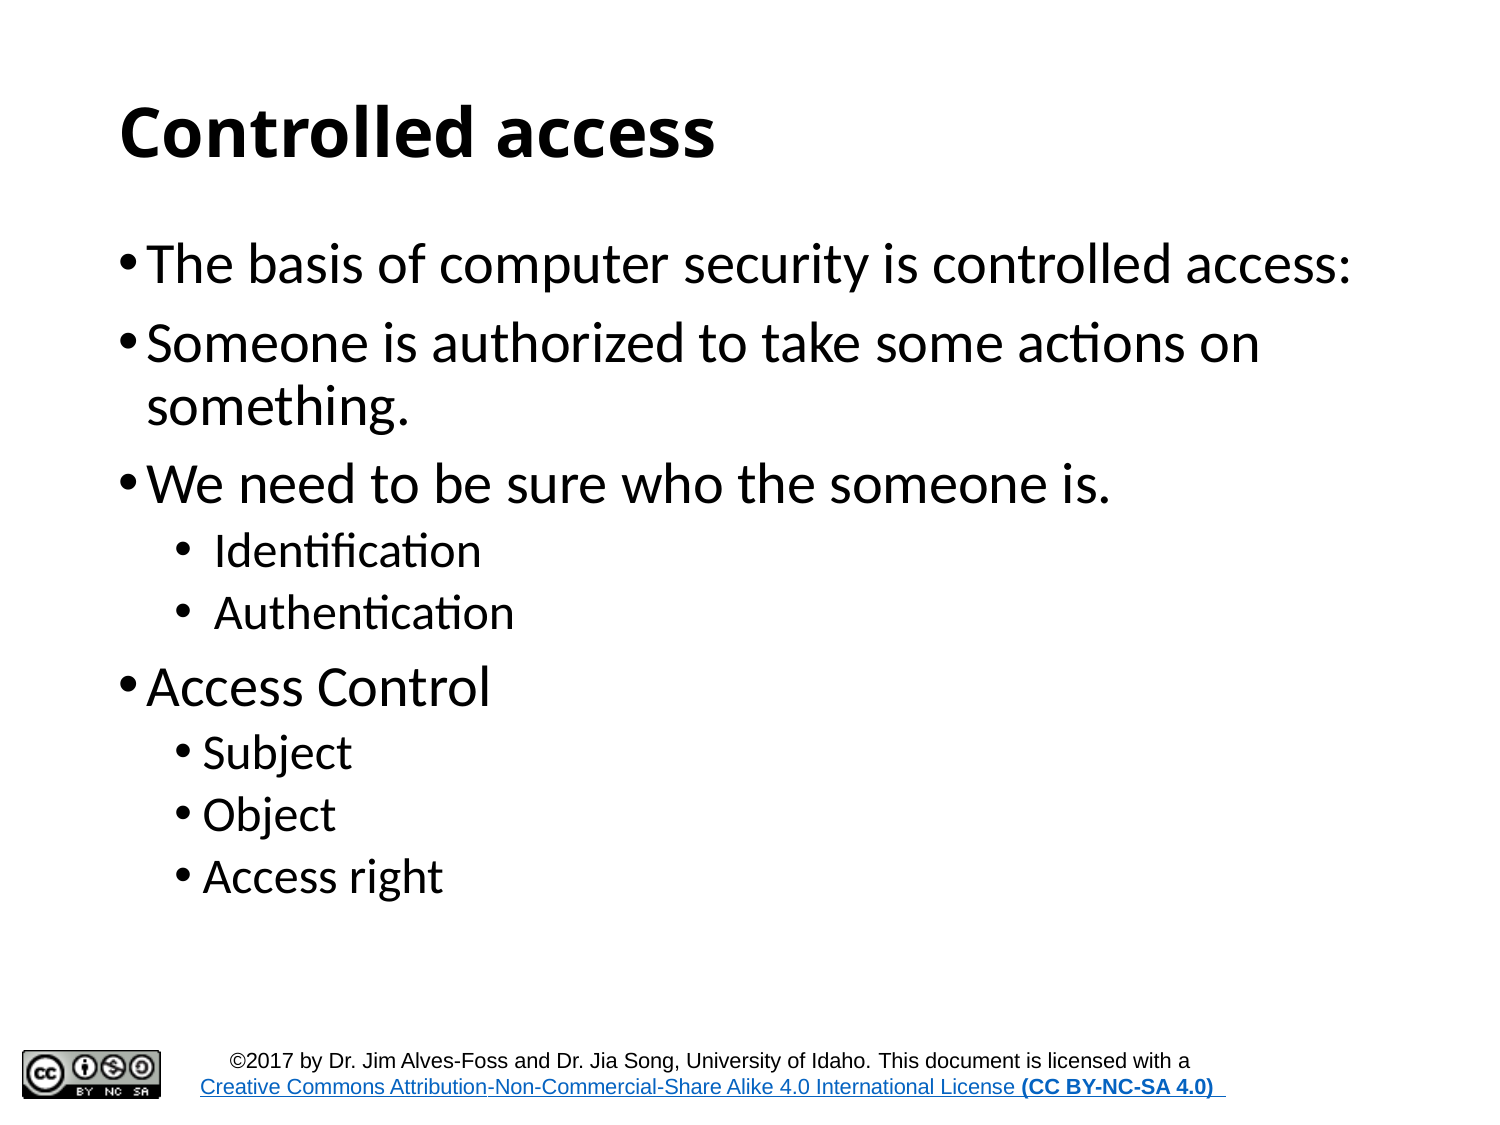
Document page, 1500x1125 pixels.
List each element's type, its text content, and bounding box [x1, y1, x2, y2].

list The basis of computer security is controlled access: Someone is authorized to take some actions on something. We need to be sure who the someone is. Identification Authentication Access Control Subject Object Access right [102, 225, 1398, 1014]
picture [22, 1050, 161, 1099]
title Controlled access [102, 59, 1398, 211]
